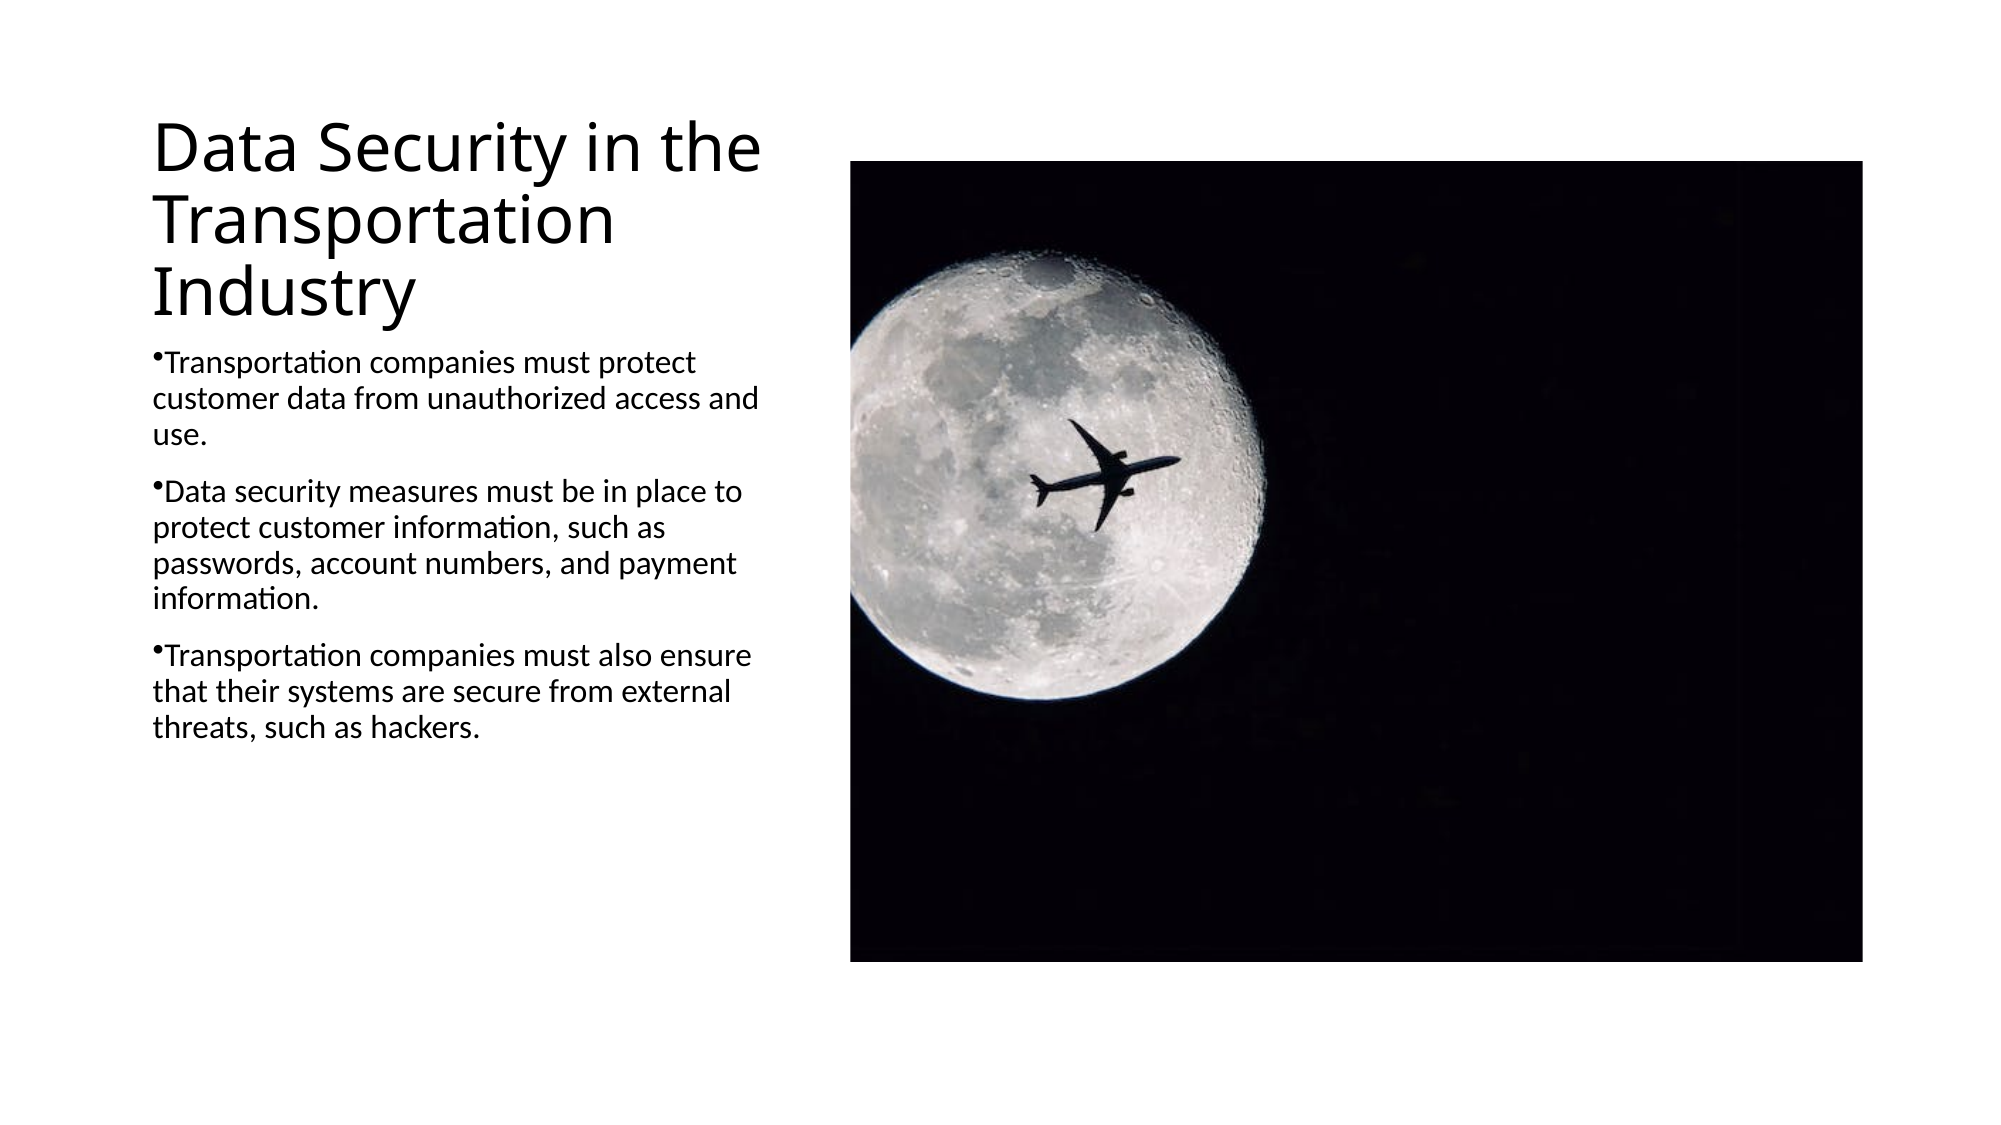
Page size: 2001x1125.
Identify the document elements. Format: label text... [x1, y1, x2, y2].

list Transportation companies must protect customer data from unauthorized access and use. Data security measures must be in place to protect customer information, such as passwords, account numbers, and payment information. Transportation companies must also ensure that their systems are secure from external threats, such as hackers. [137, 337, 783, 963]
picture [850, 161, 1863, 962]
title Data Security in the Transportation Industry [137, 75, 783, 337]
